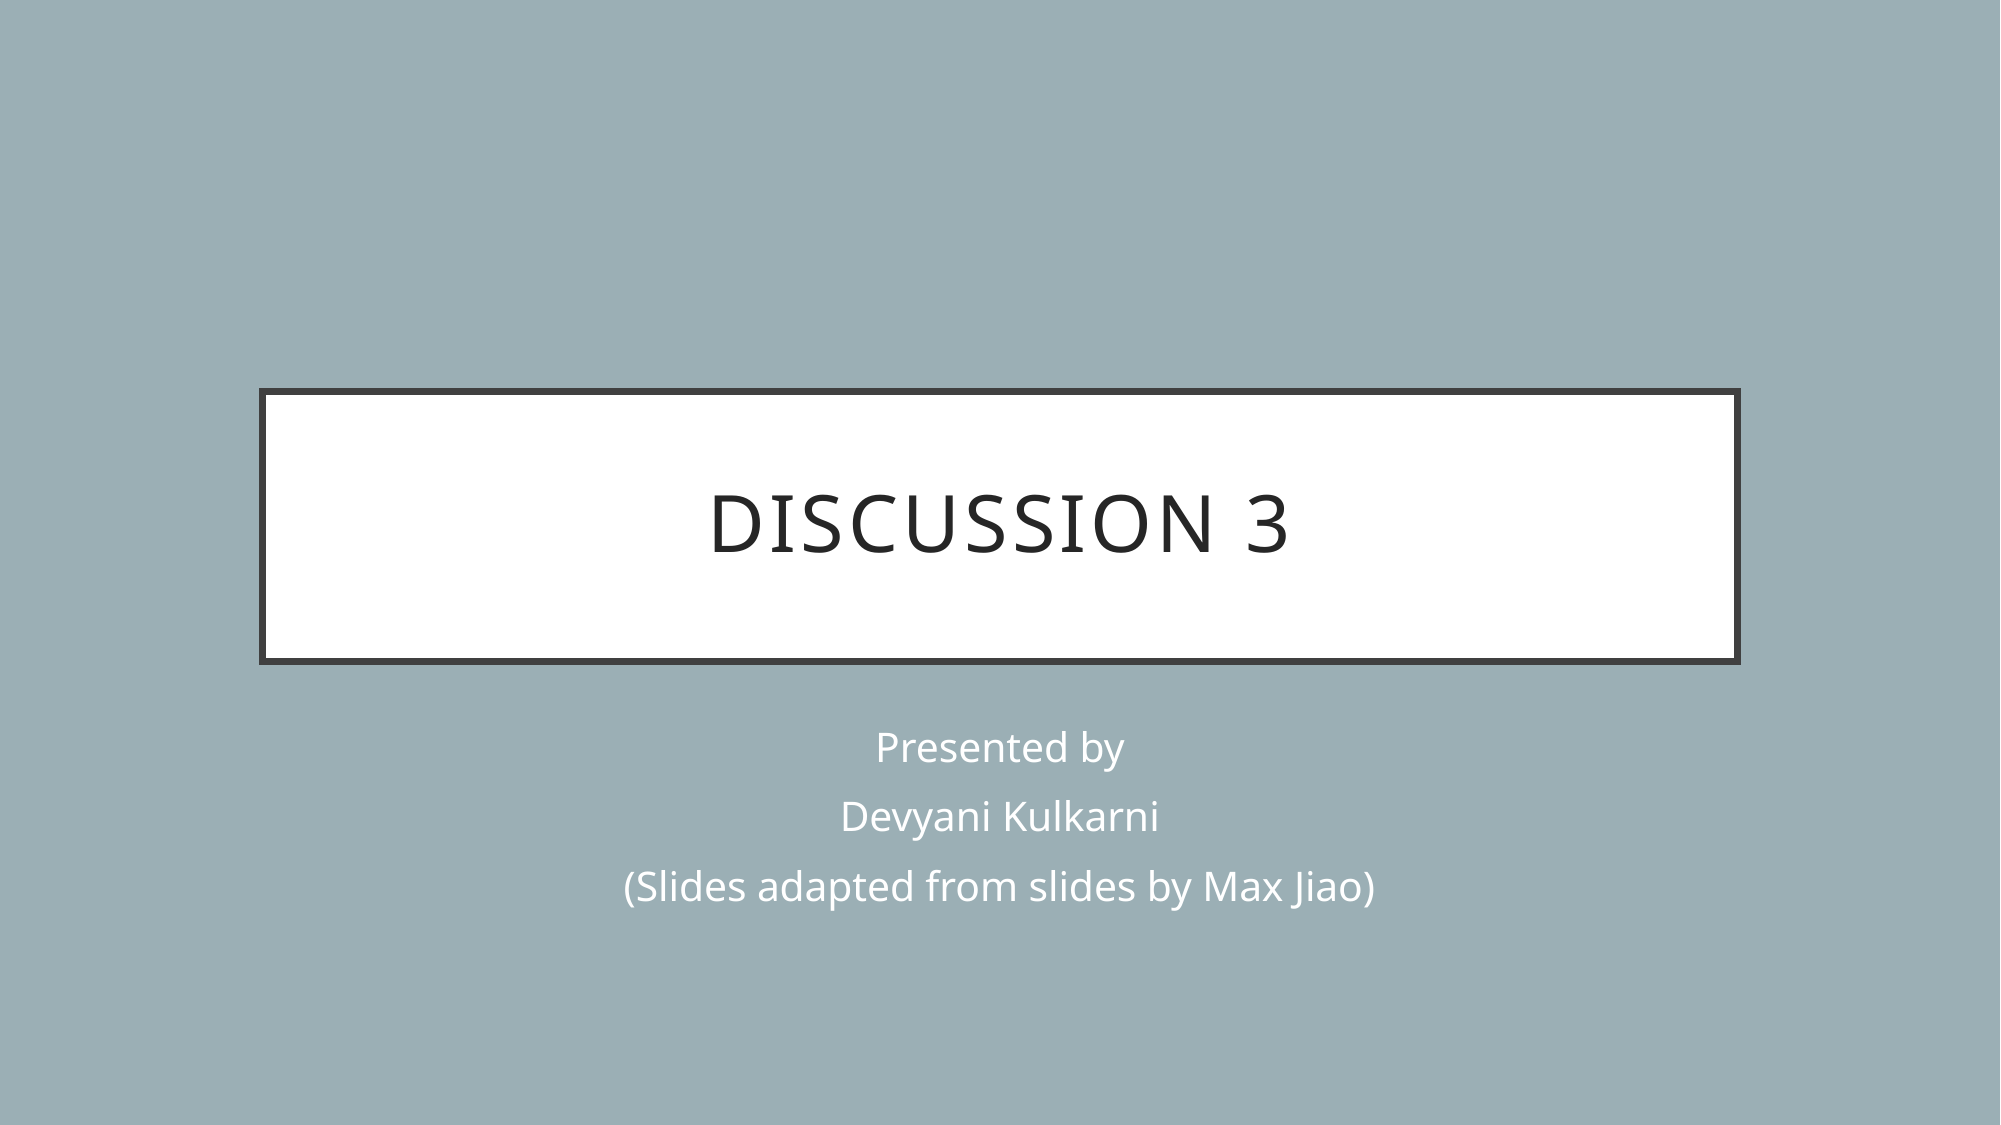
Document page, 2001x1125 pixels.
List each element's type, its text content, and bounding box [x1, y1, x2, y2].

subtitle Presented by Devyani Kulkarni (Slides adapted from slides by Max Jiao) [442, 713, 1558, 918]
title Discussion 3 [259, 388, 1741, 665]
